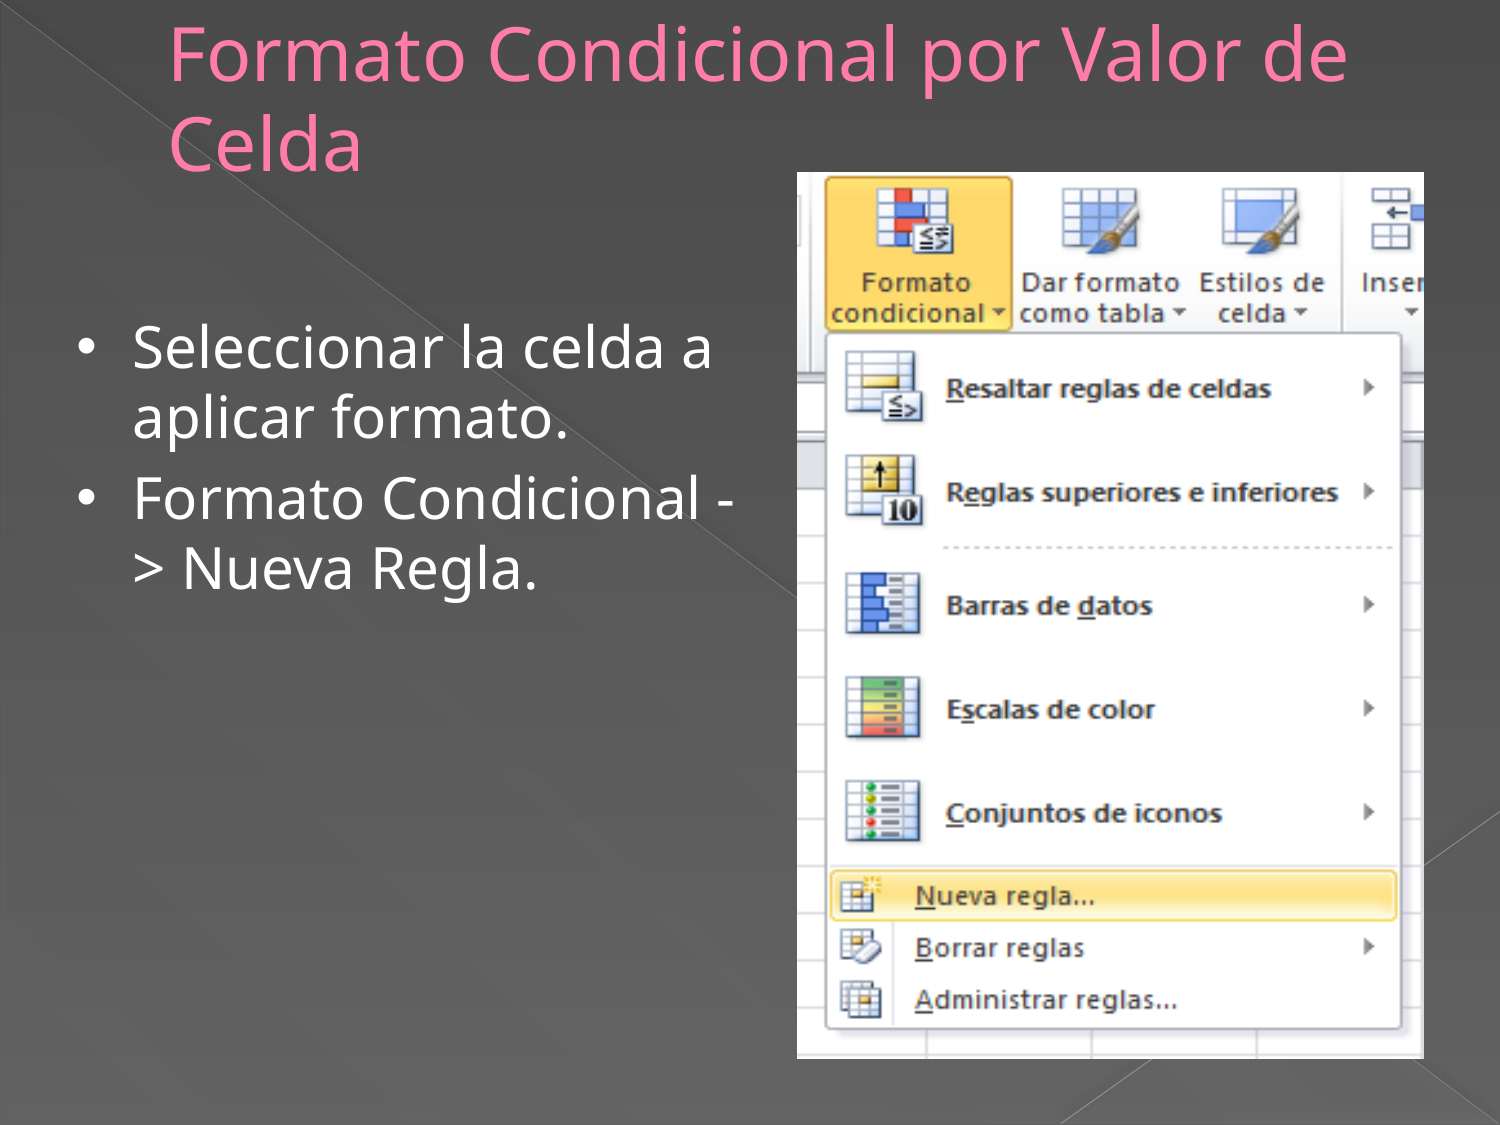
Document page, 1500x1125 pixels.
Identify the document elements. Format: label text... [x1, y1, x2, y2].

picture [796, 172, 1424, 1059]
text_box Seleccionar la celda a aplicar formato. Formato Condicional -> Nueva Regla. [61, 302, 759, 870]
title Formato Condicional por Valor de Celda [73, 78, 1424, 206]
